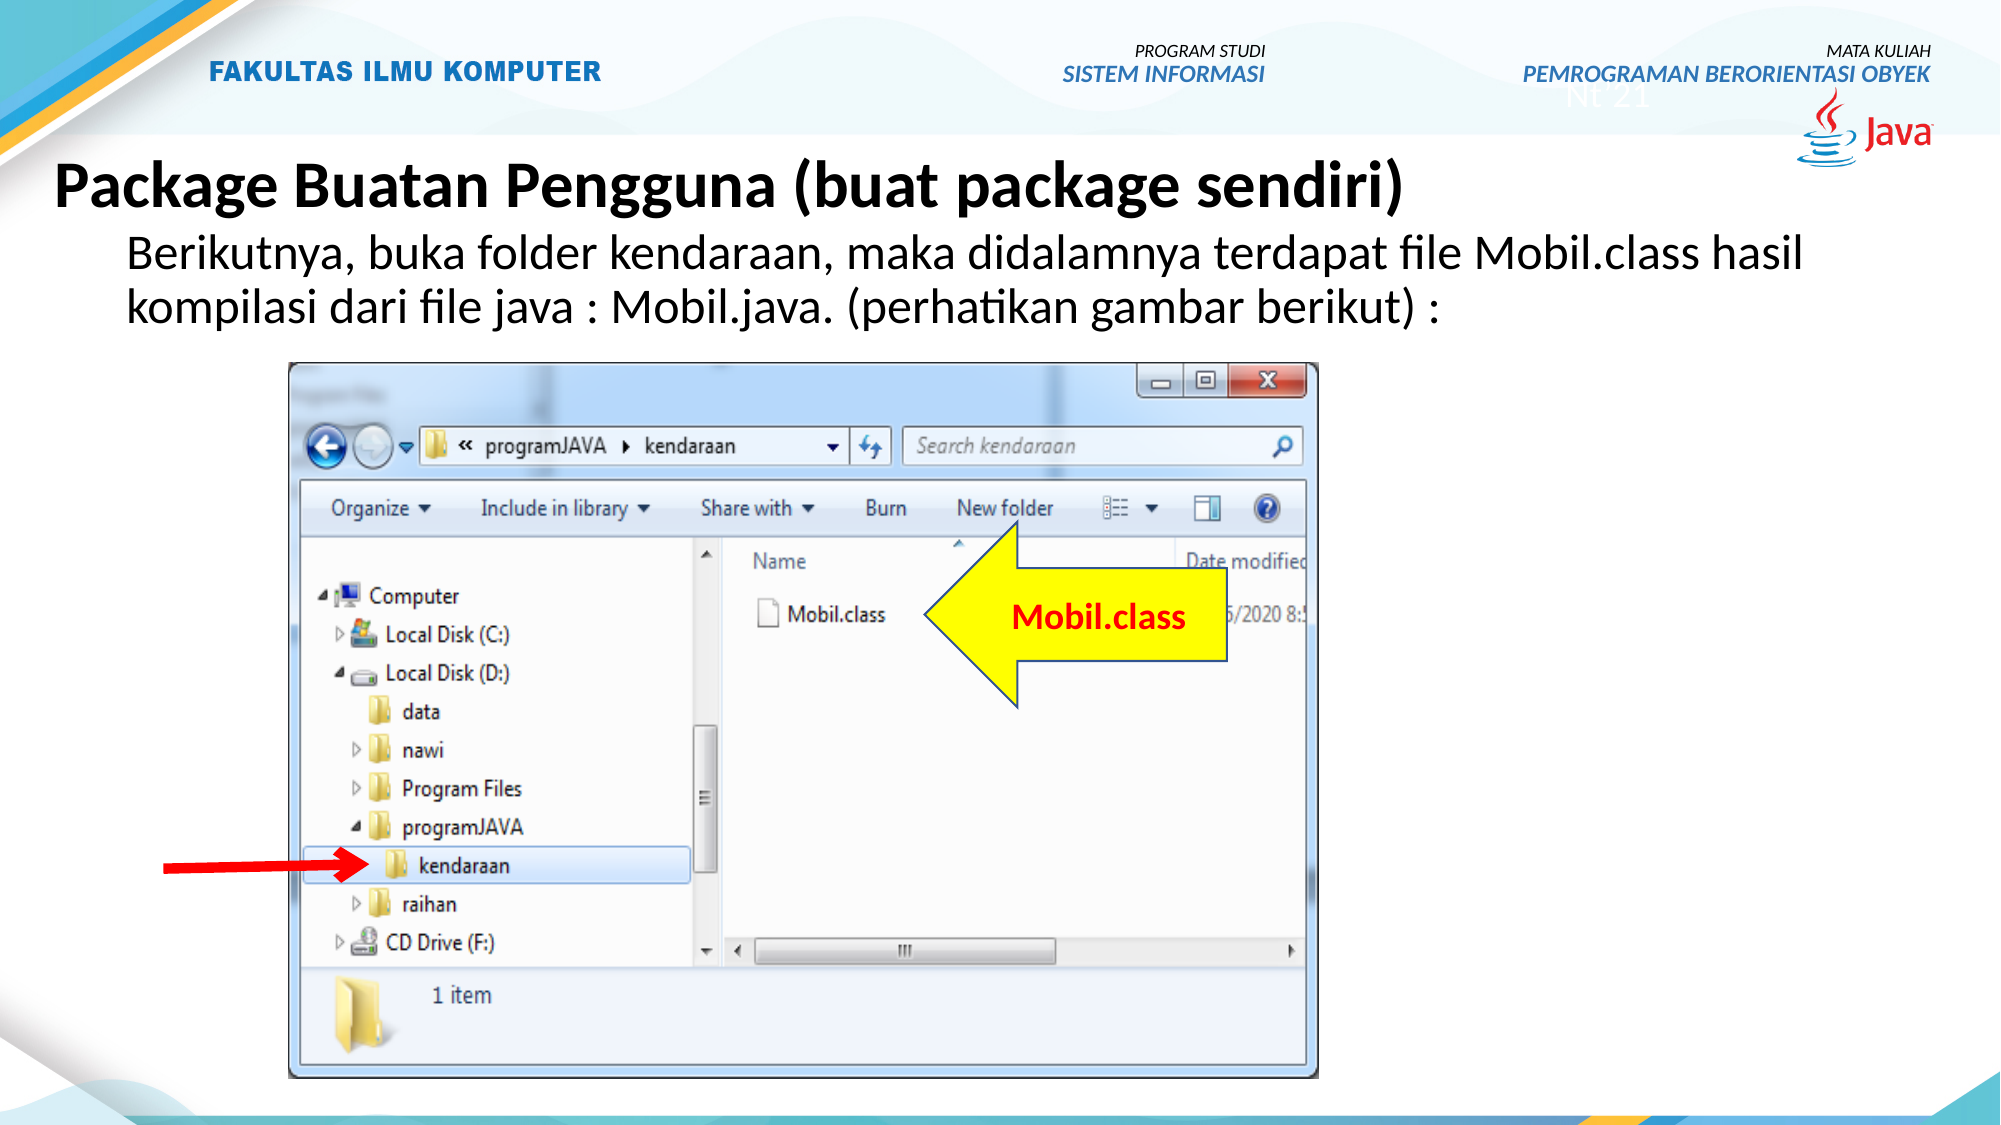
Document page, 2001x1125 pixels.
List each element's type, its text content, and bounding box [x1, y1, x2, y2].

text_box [163, 864, 370, 869]
text_box Berikutnya, buka folder kendaraan, maka didalamnya terdapat file Mobil.class hasil kompilasi dari file java : Mobil.java. (perhatikan gambar berikut) : [111, 218, 1885, 411]
text_box MATA KULIAH PEMROGRAMAN BERORIENTASI OBYEK [1487, 33, 1947, 118]
text_box PROGRAM STUDI SISTEM INFORMASI [904, 33, 1281, 118]
text_box Nt’21 [1550, 62, 1711, 123]
picture [0, 0, 2000, 1125]
text_box Package Buatan Pengguna (buat package sendiri) [40, 133, 1571, 228]
